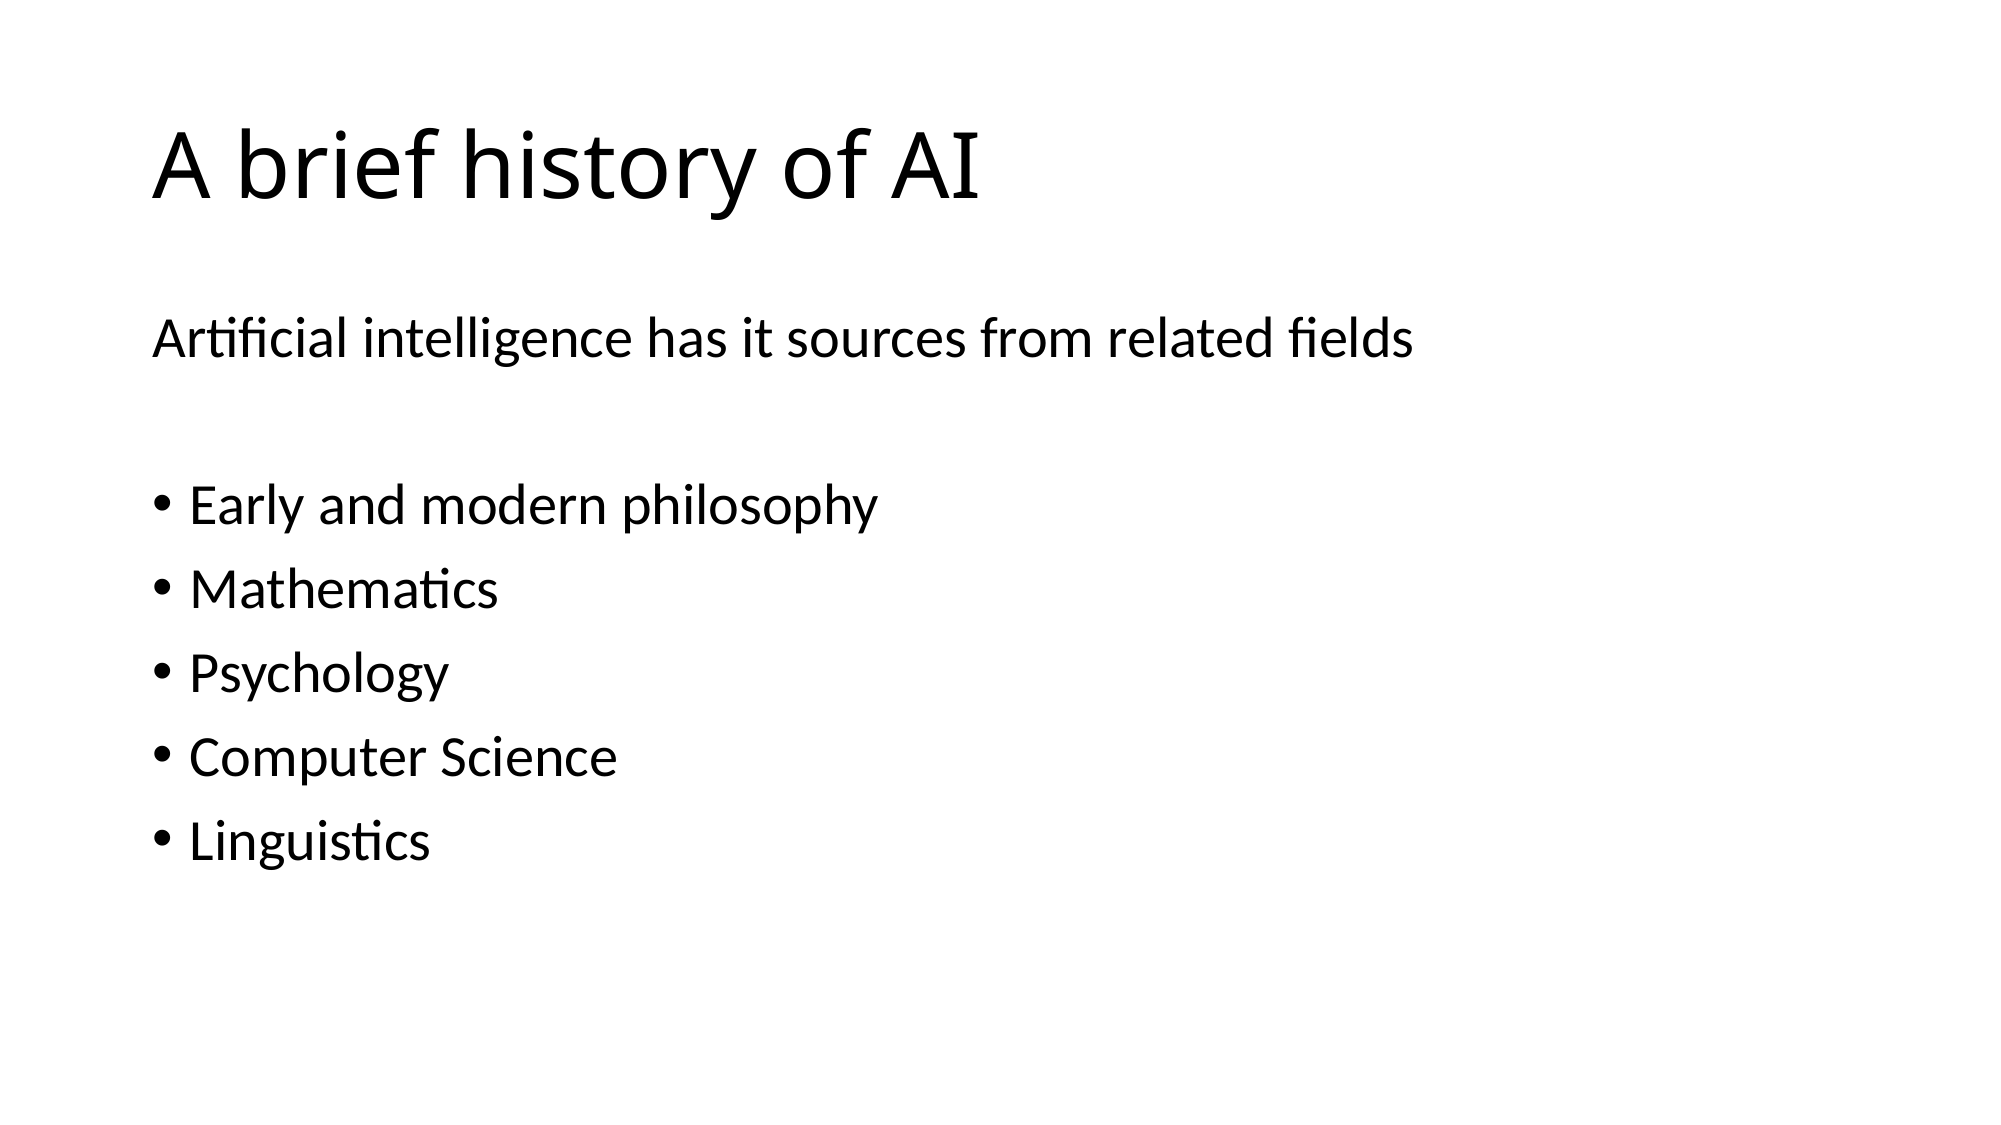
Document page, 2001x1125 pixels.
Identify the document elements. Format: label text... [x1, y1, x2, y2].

title A brief history of AI [137, 59, 1863, 278]
list Artificial intelligence has it sources from related fields Early and modern philosophy Mathematics Psychology Computer Science Linguistics [137, 299, 1863, 1014]
